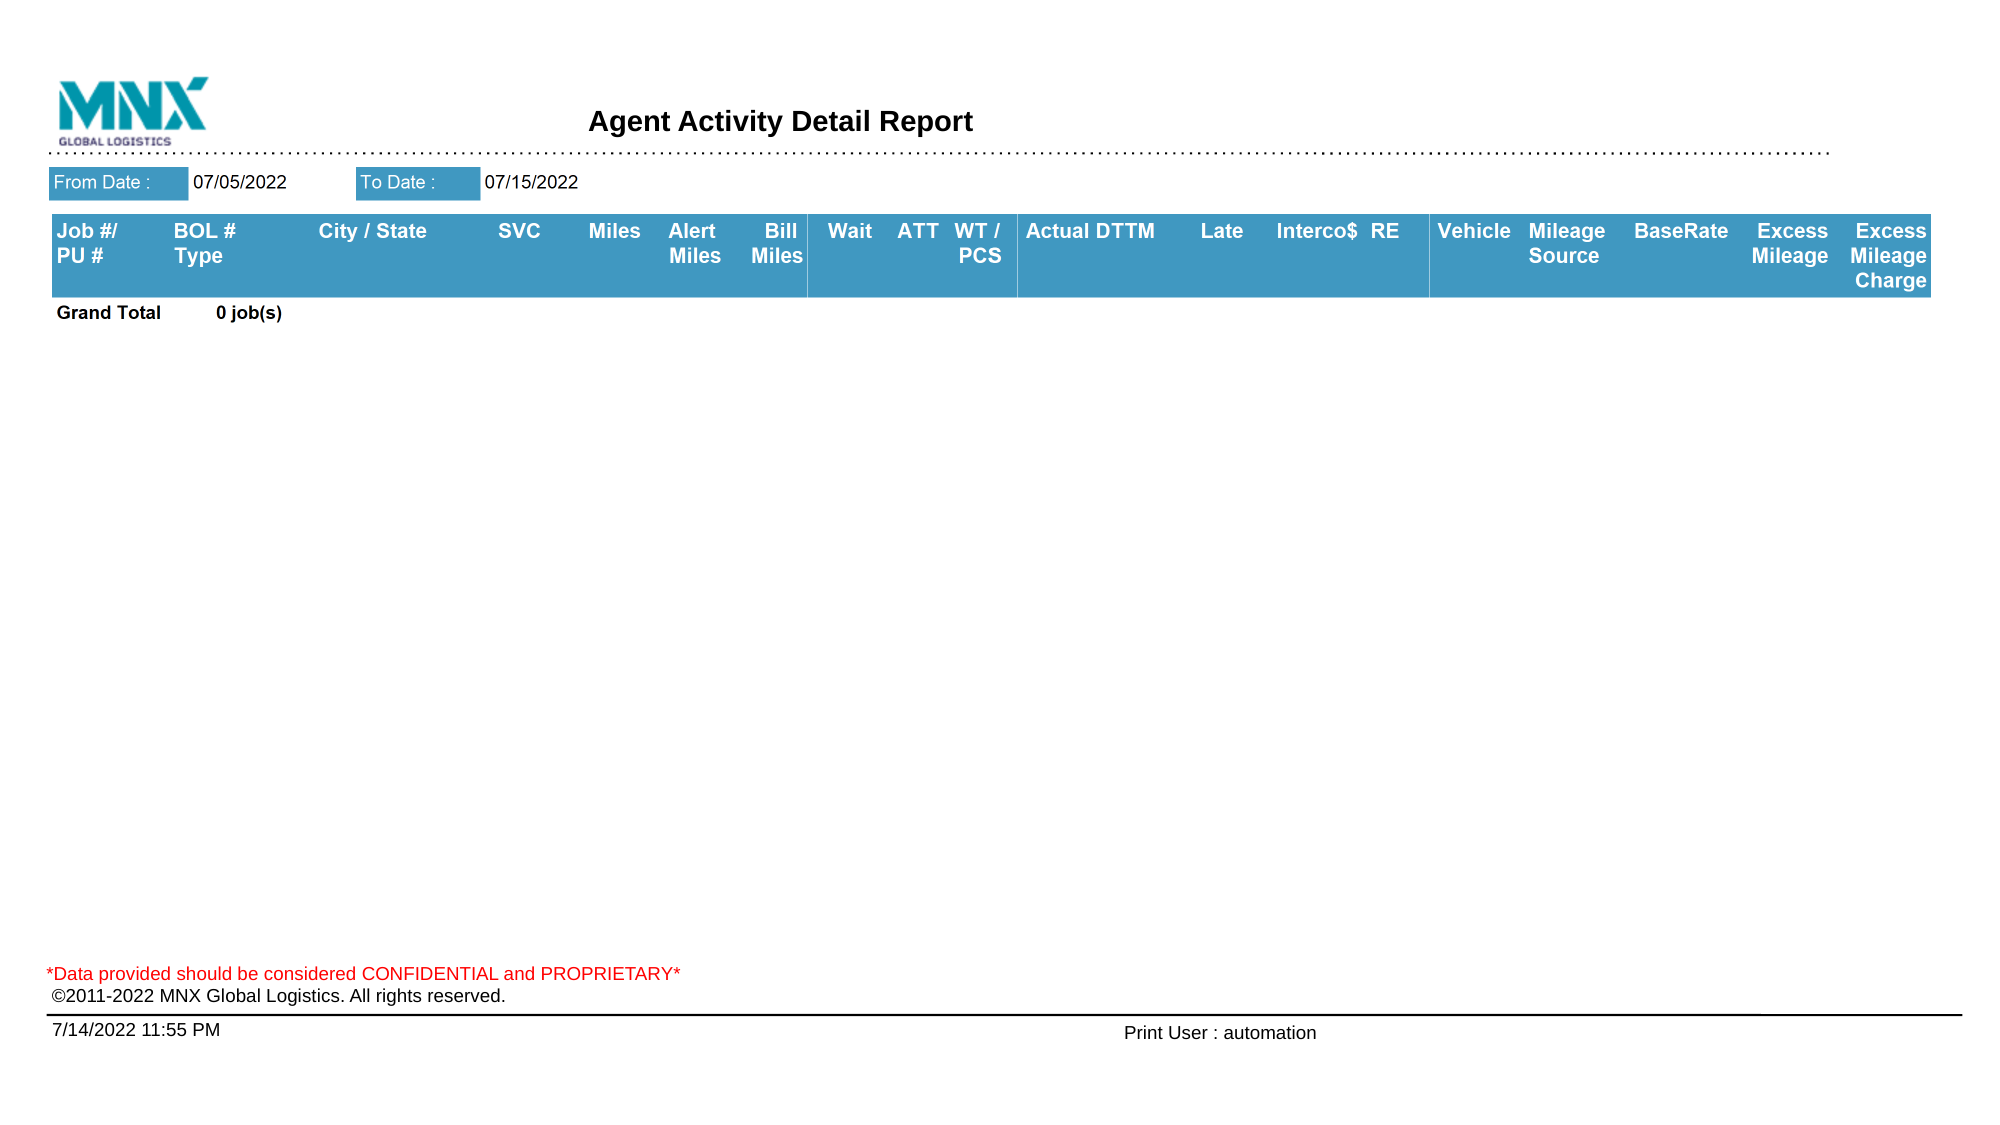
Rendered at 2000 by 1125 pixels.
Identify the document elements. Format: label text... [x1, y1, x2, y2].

text_box *Data provided should be considered CONFIDENTIAL and PROPRIETARY* [46, 962, 1687, 983]
text_box Print User : automation [979, 1020, 1462, 1050]
picture [44, 74, 256, 148]
picture [48, 166, 719, 201]
text_box ©2011-2022 MNX Global Logistics. All rights reserved. [46, 983, 1687, 1005]
text_box 7/14/2022 11:55 PM [52, 1017, 351, 1050]
picture [51, 214, 1931, 335]
text_box Agent Activity Detail Report [352, 98, 1210, 141]
